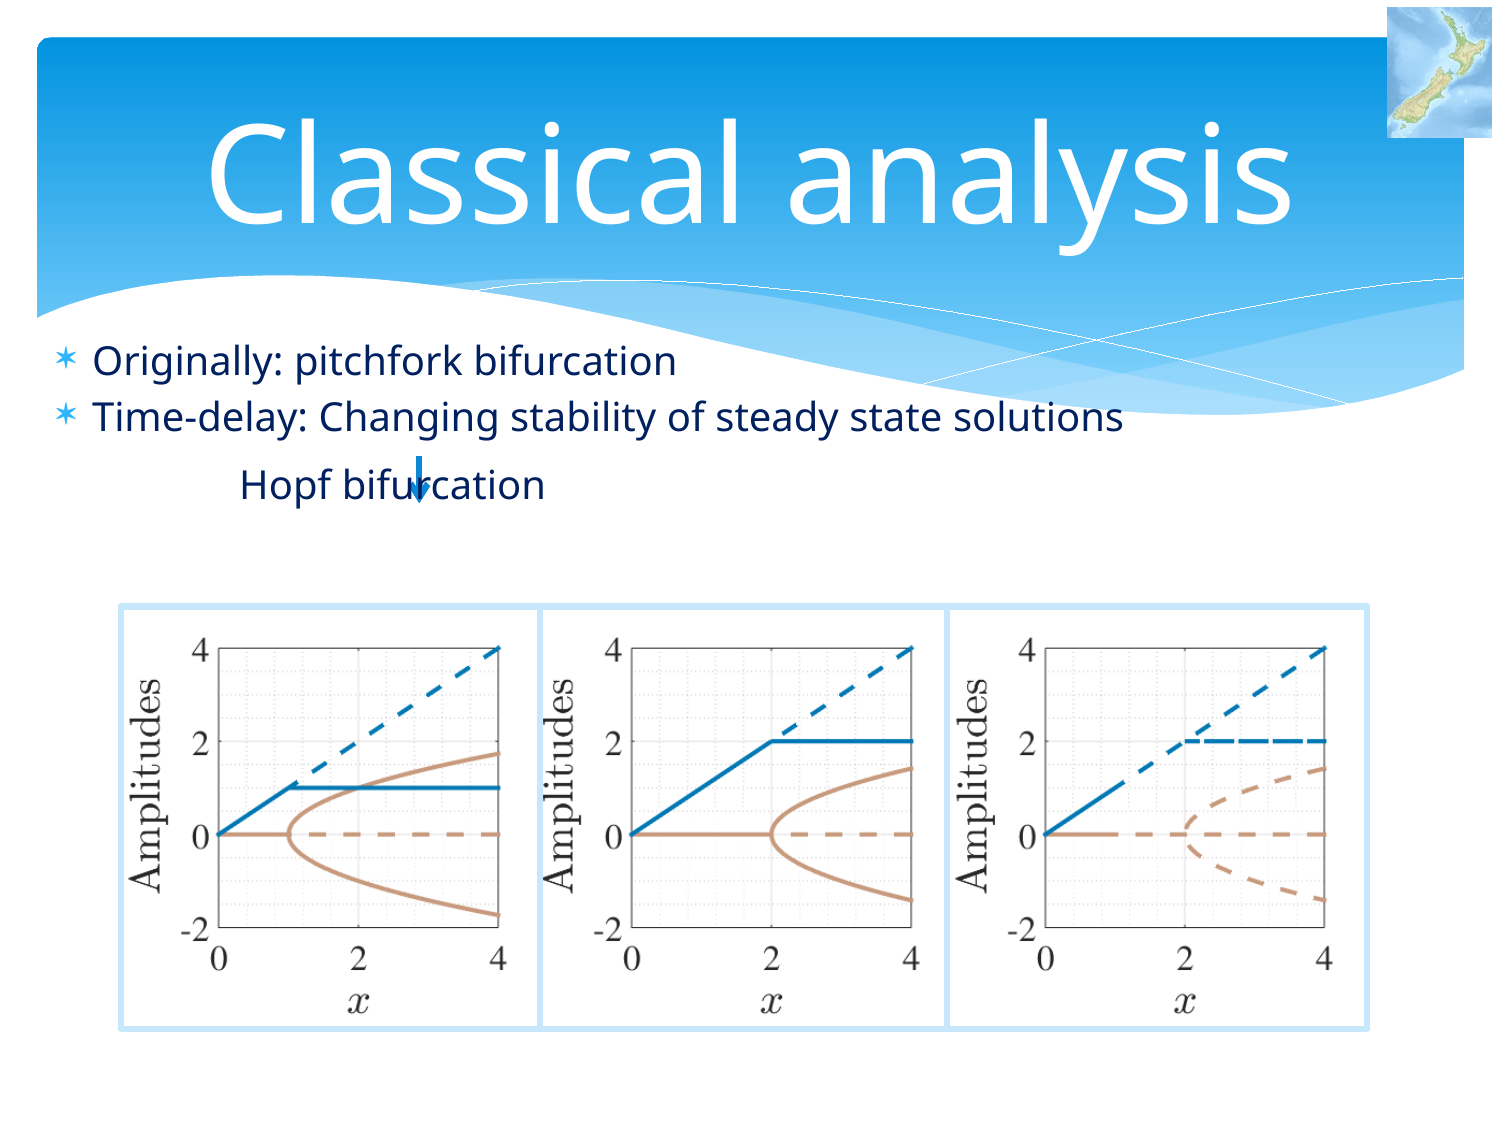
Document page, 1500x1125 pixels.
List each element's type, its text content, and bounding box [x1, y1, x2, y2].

picture [123, 609, 1364, 1027]
picture [1387, 7, 1492, 138]
text_box Originally: pitchfork bifurcation Time-delay: Changing stability of steady state solutions Hopf bifurcation [41, 327, 1152, 563]
title Classical analysis [41, 90, 1459, 247]
